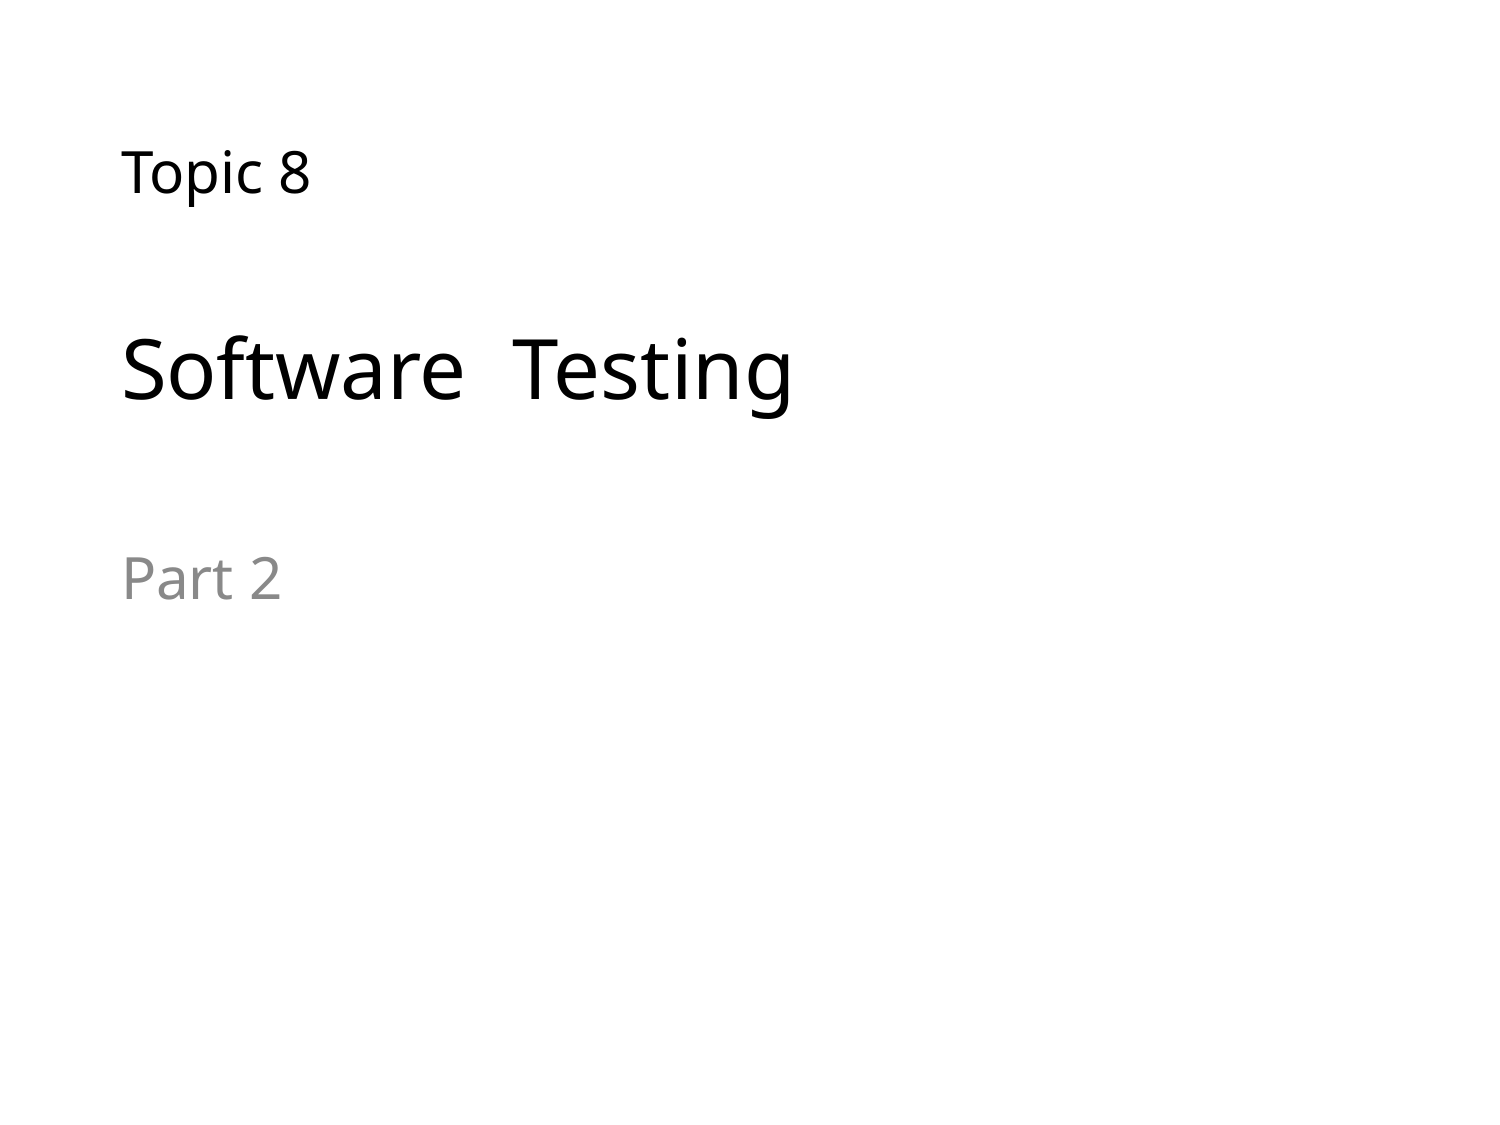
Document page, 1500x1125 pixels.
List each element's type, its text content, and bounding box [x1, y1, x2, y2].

text_box Software Testing Part 2 [119, 315, 841, 612]
title Topic 8 [119, 134, 355, 323]
